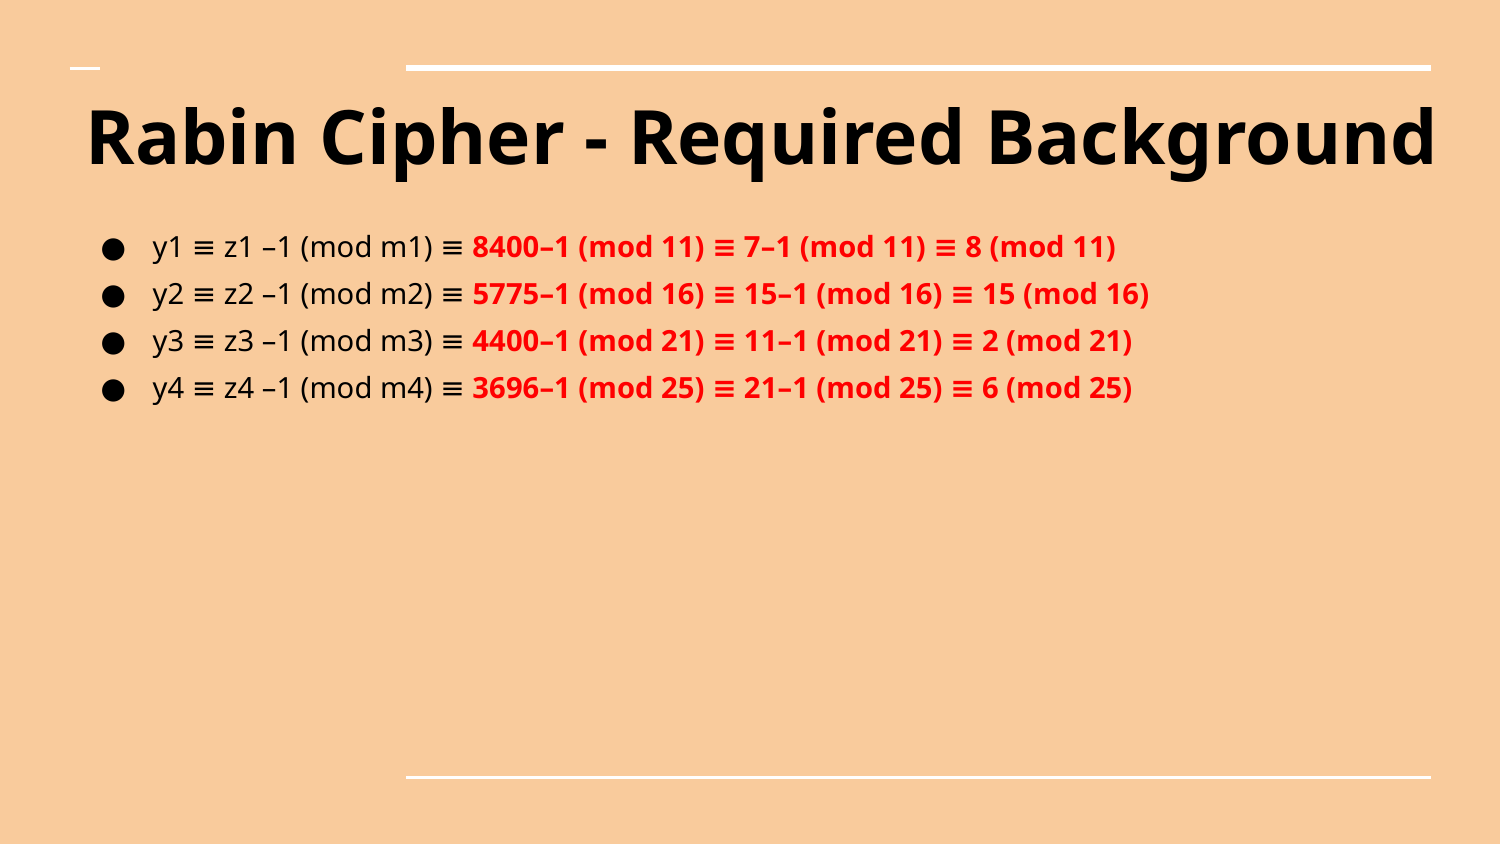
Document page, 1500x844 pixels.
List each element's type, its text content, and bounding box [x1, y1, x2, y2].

title Rabin Cipher - Required Background [70, 74, 1459, 201]
text_box y1 ≡ z1 –1 (mod m1) ≡ 8400–1 (mod 11) ≡ 7–1 (mod 11) ≡ 8 (mod 11) y2 ≡ z2 –1 (mod m2) ≡ 5775–1 (mod 16) ≡ 15–1 (mod 16) ≡ 15 (mod 16) y3 ≡ z3 –1 (mod m3) ≡ 4400–1 (mod 21) ≡ 11–1 (mod 21) ≡ 2 (mod 21) y4 ≡ z4 –1 (mod m4) ≡ 3696–1 (mod 25) ≡ 21–1 (mod 25) ≡ 6 (mod 25) [62, 201, 1459, 823]
